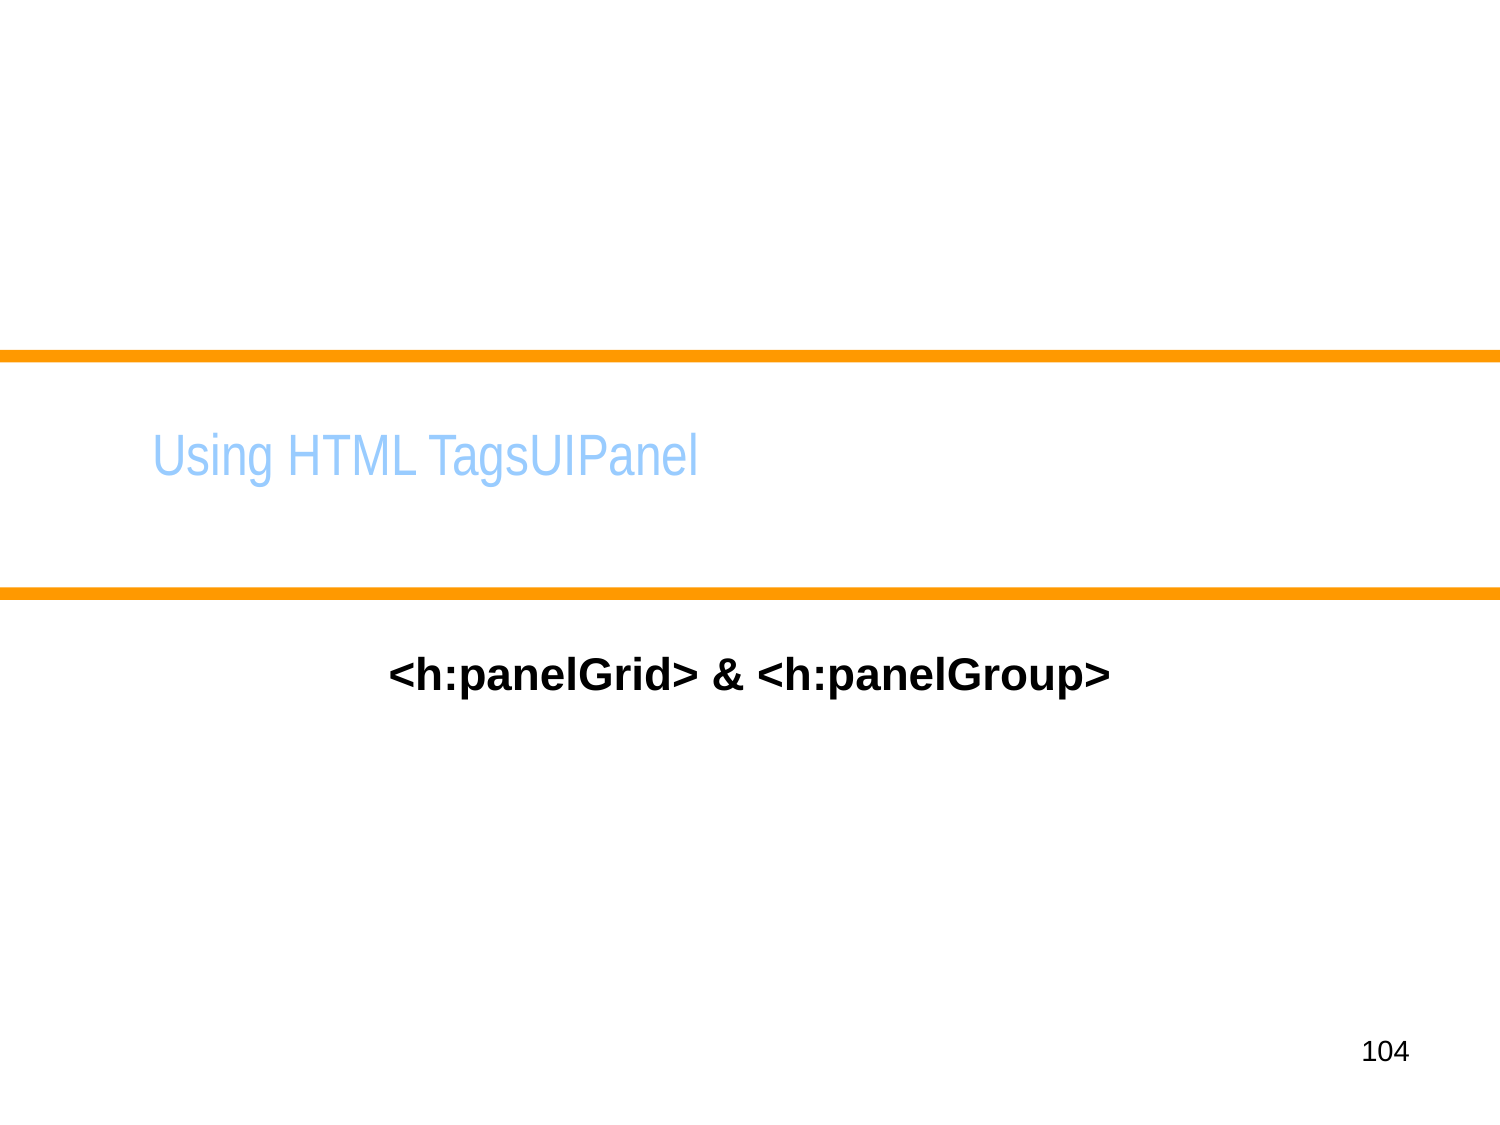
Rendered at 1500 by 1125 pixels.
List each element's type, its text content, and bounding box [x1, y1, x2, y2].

slide_number 104 [1074, 1024, 1426, 1103]
subtitle <h:panelGrid> & <h:panelGroup> [224, 637, 1276, 926]
title Using HTML TagsUIPanel [137, 374, 1413, 601]
